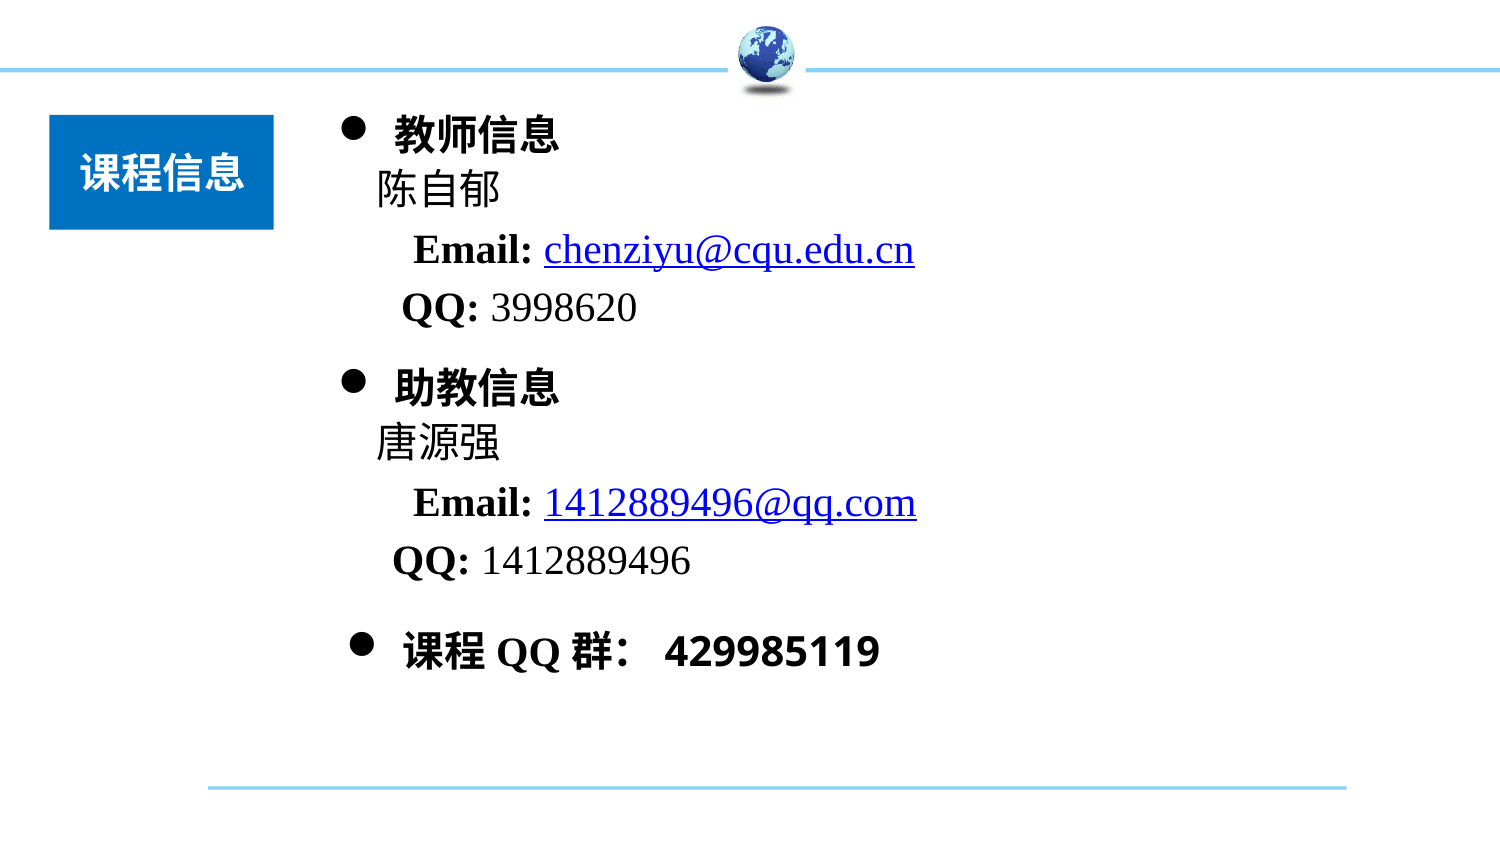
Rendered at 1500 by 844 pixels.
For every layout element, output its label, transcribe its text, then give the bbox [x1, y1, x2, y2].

text_box [49, 114, 274, 230]
text_box 课程信息 [64, 139, 323, 205]
text_box 助教信息 唐源强 Email: 1412889496@qq.com QQ: 1412889496 [323, 354, 1330, 591]
text_box 课程QQ群：429985119 [331, 617, 1338, 682]
picture [736, 24, 796, 100]
text_box 教师信息 陈自郁 Email: chenziyu@cqu.edu.cn QQ: 3998620 [323, 101, 1330, 338]
